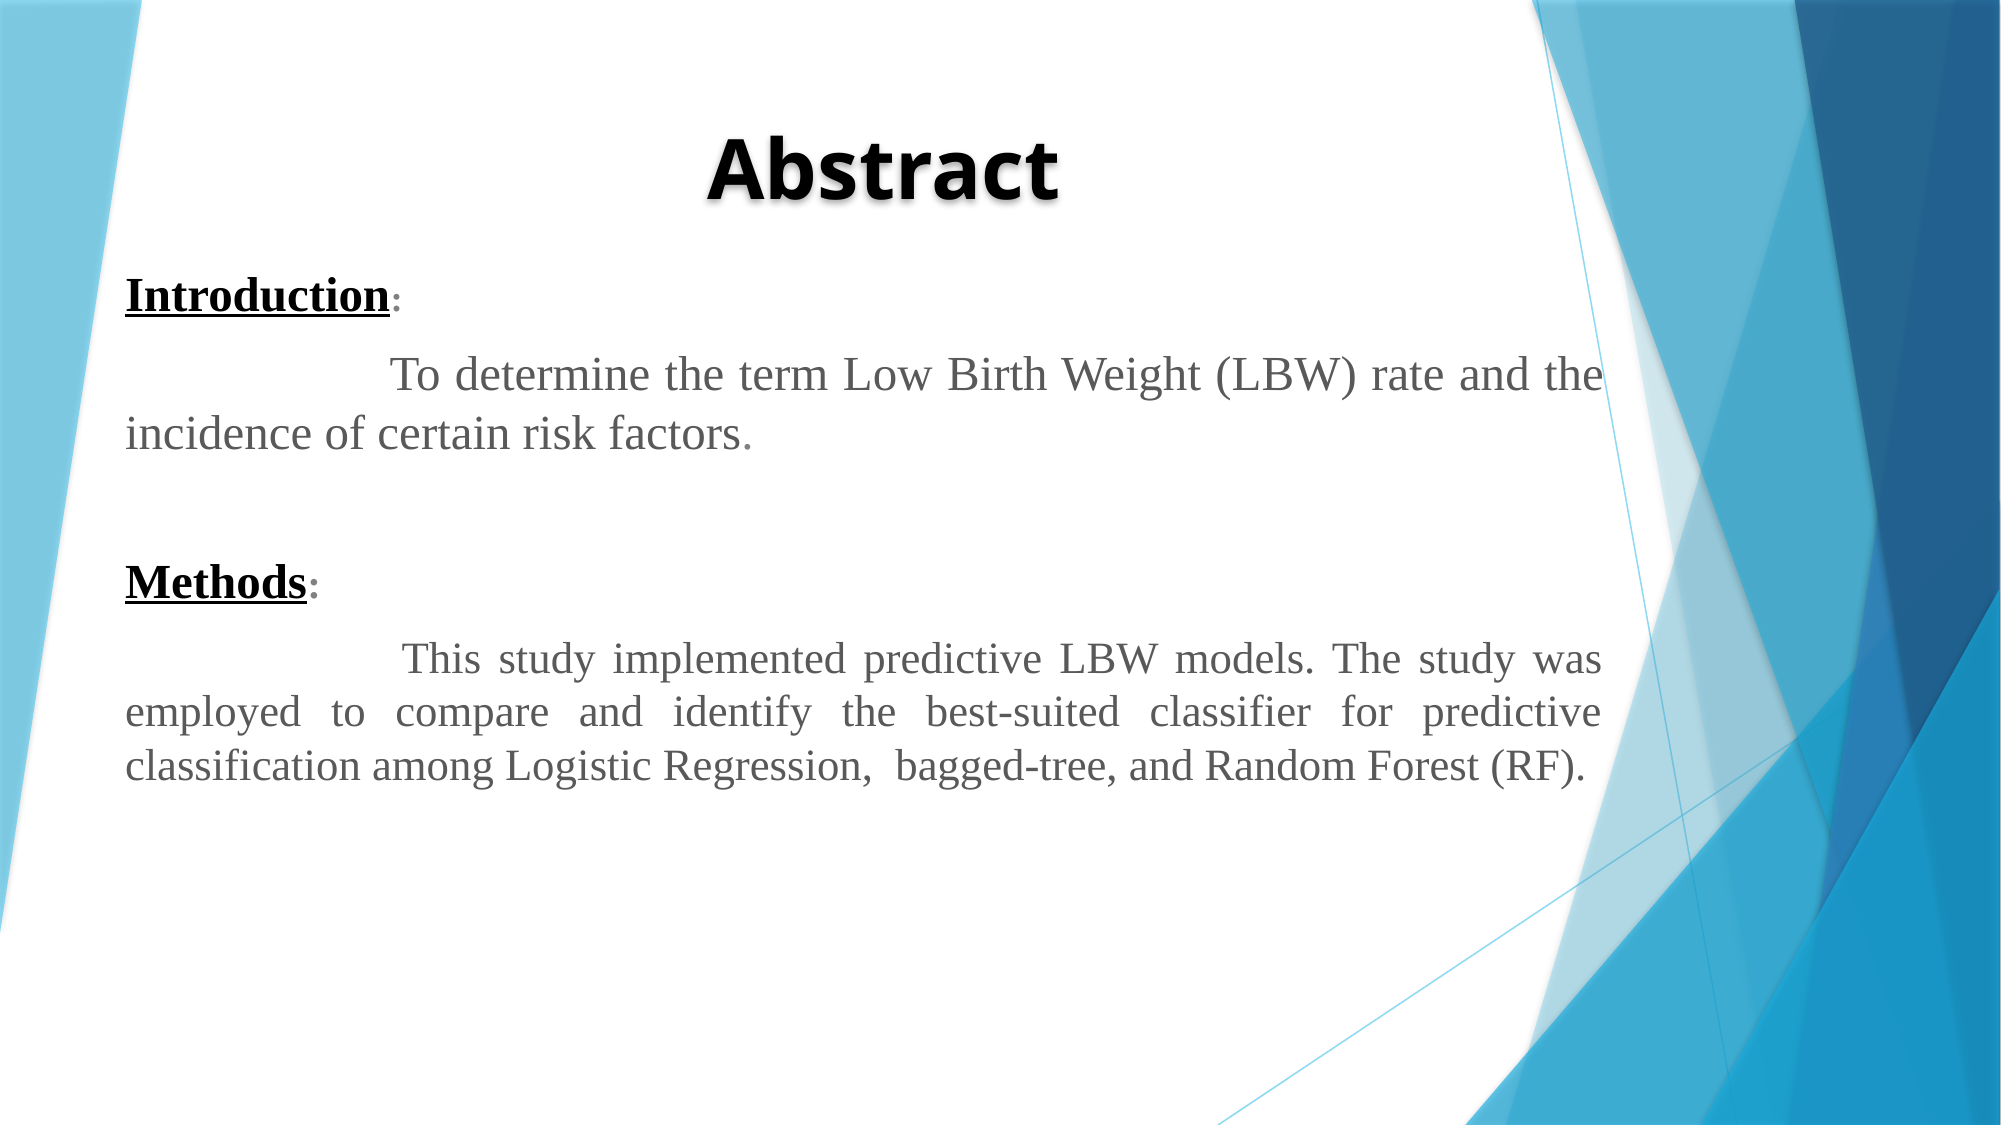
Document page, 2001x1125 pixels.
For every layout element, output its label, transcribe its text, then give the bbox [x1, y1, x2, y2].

title Abstract [247, 78, 1522, 224]
subtitle Introduction: To determine the term Low Birth Weight (LBW) rate and the incidence of certain risk factors. Methods: This study implemented predictive LBW models. The study was employed to compare and identify the best-suited classifier for predictive classification among Logistic Regression, bagged-tree, and Random Forest (RF). [110, 254, 1620, 1047]
